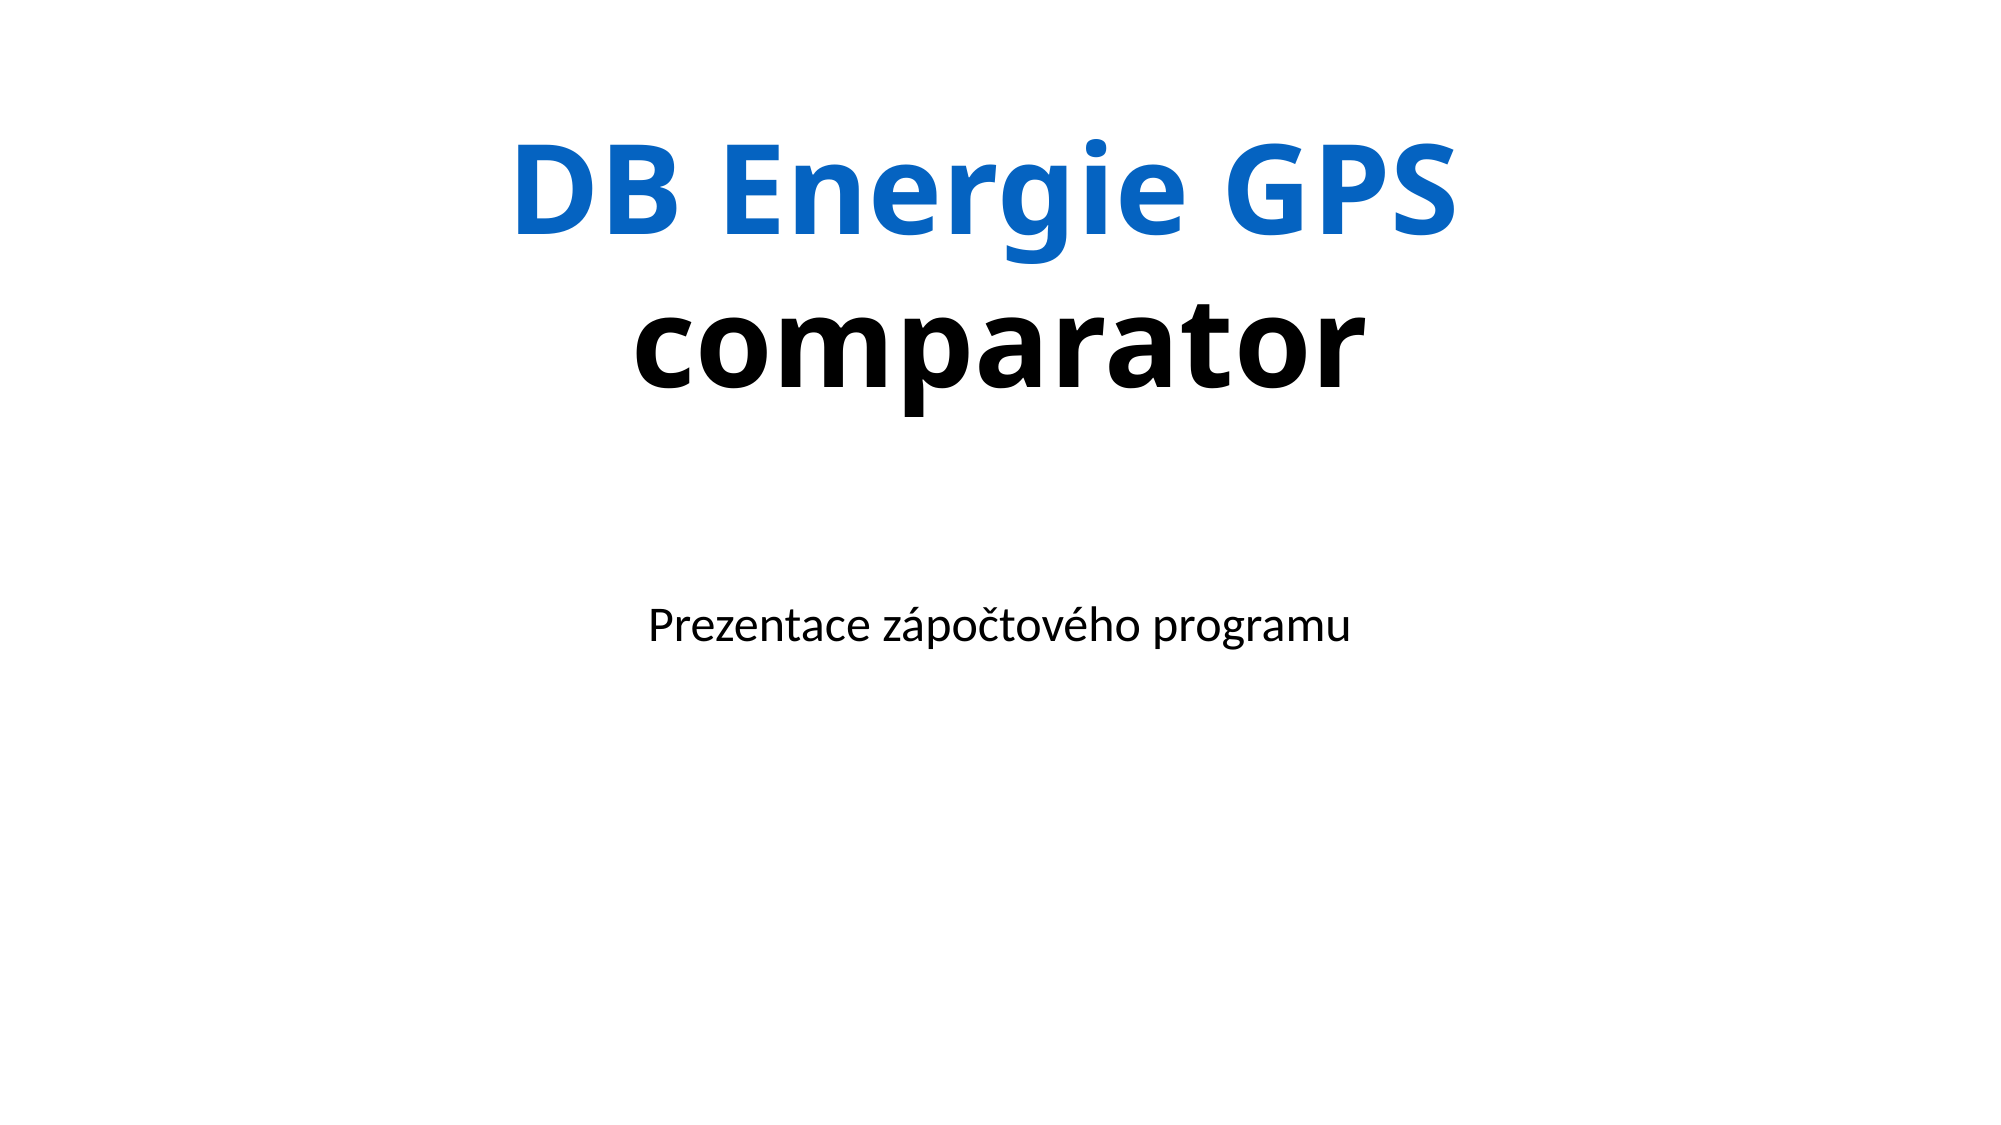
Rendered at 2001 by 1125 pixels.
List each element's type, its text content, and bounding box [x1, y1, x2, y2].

title DB Energie GPS comparator [249, 184, 1750, 576]
subtitle Prezentace zápočtového programu [249, 590, 1750, 863]
